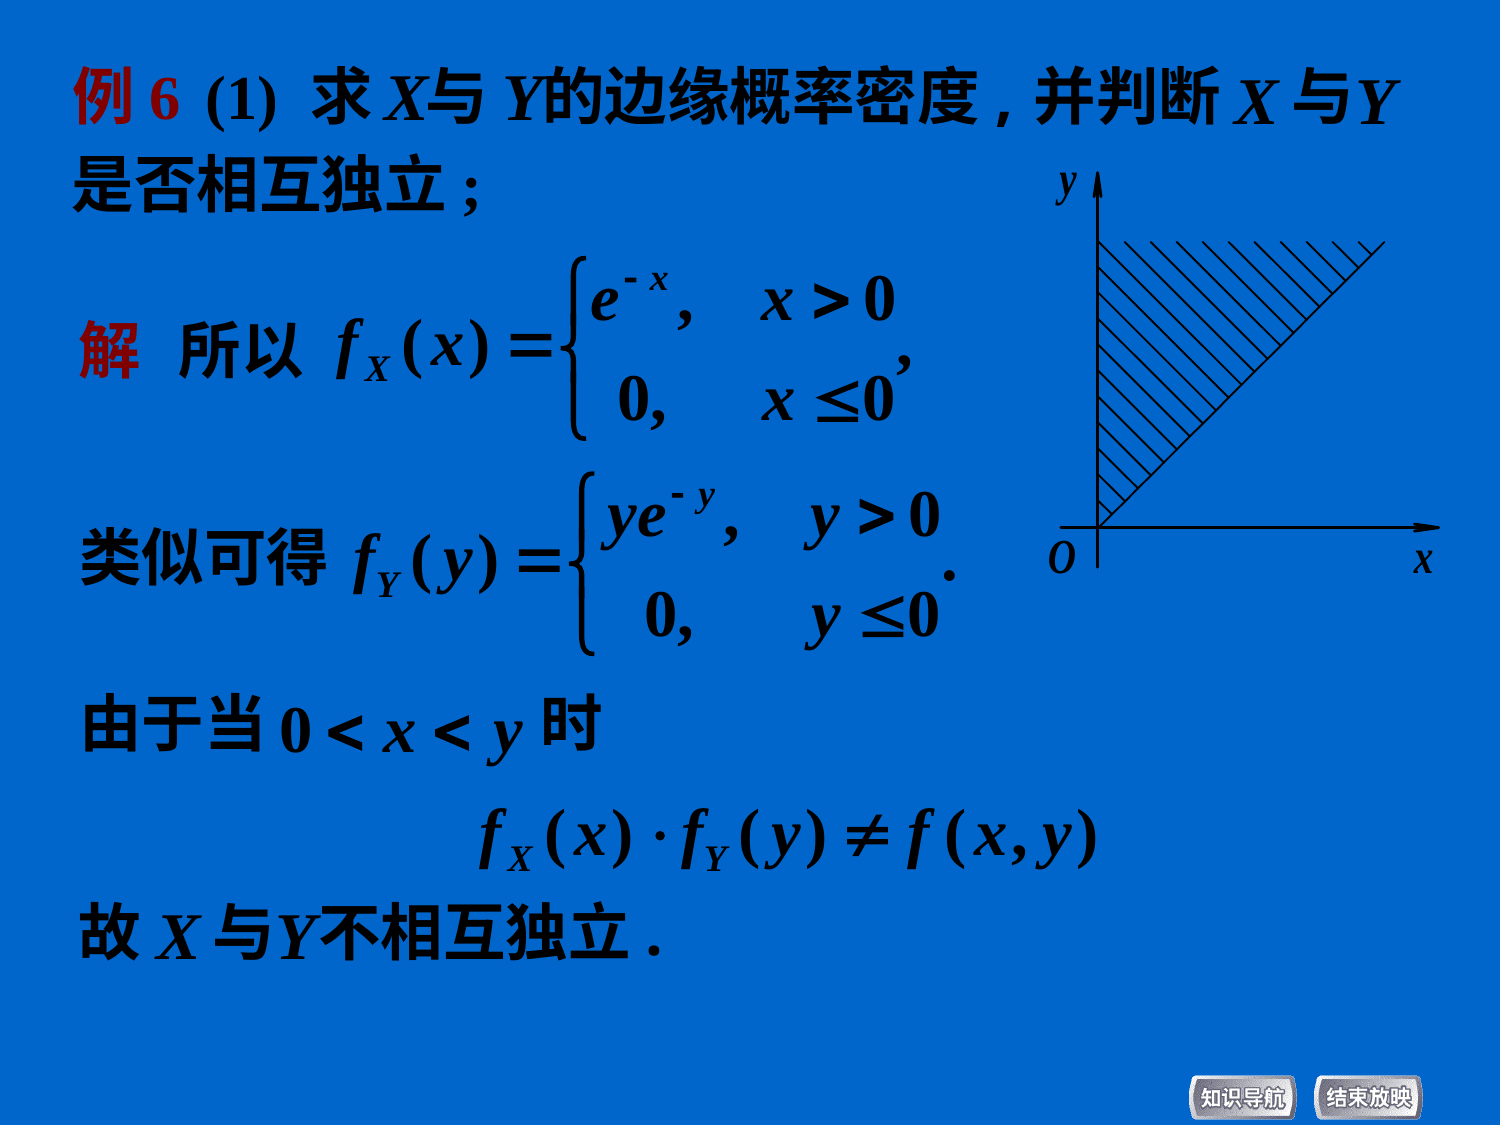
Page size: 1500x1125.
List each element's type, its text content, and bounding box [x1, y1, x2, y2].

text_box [295, 49, 1018, 141]
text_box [64, 49, 294, 141]
text_box 类似可得 [64, 510, 336, 601]
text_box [1033, 137, 1460, 598]
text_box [336, 467, 960, 660]
picture [1186, 1074, 1298, 1121]
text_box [462, 798, 1100, 876]
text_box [1018, 49, 1425, 141]
text_box 是否相互独立; [56, 137, 498, 227]
text_box 所以 [163, 303, 319, 394]
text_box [64, 885, 673, 976]
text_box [63, 676, 619, 772]
picture [1312, 1074, 1424, 1121]
text_box 解 [64, 303, 157, 394]
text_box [319, 252, 916, 445]
